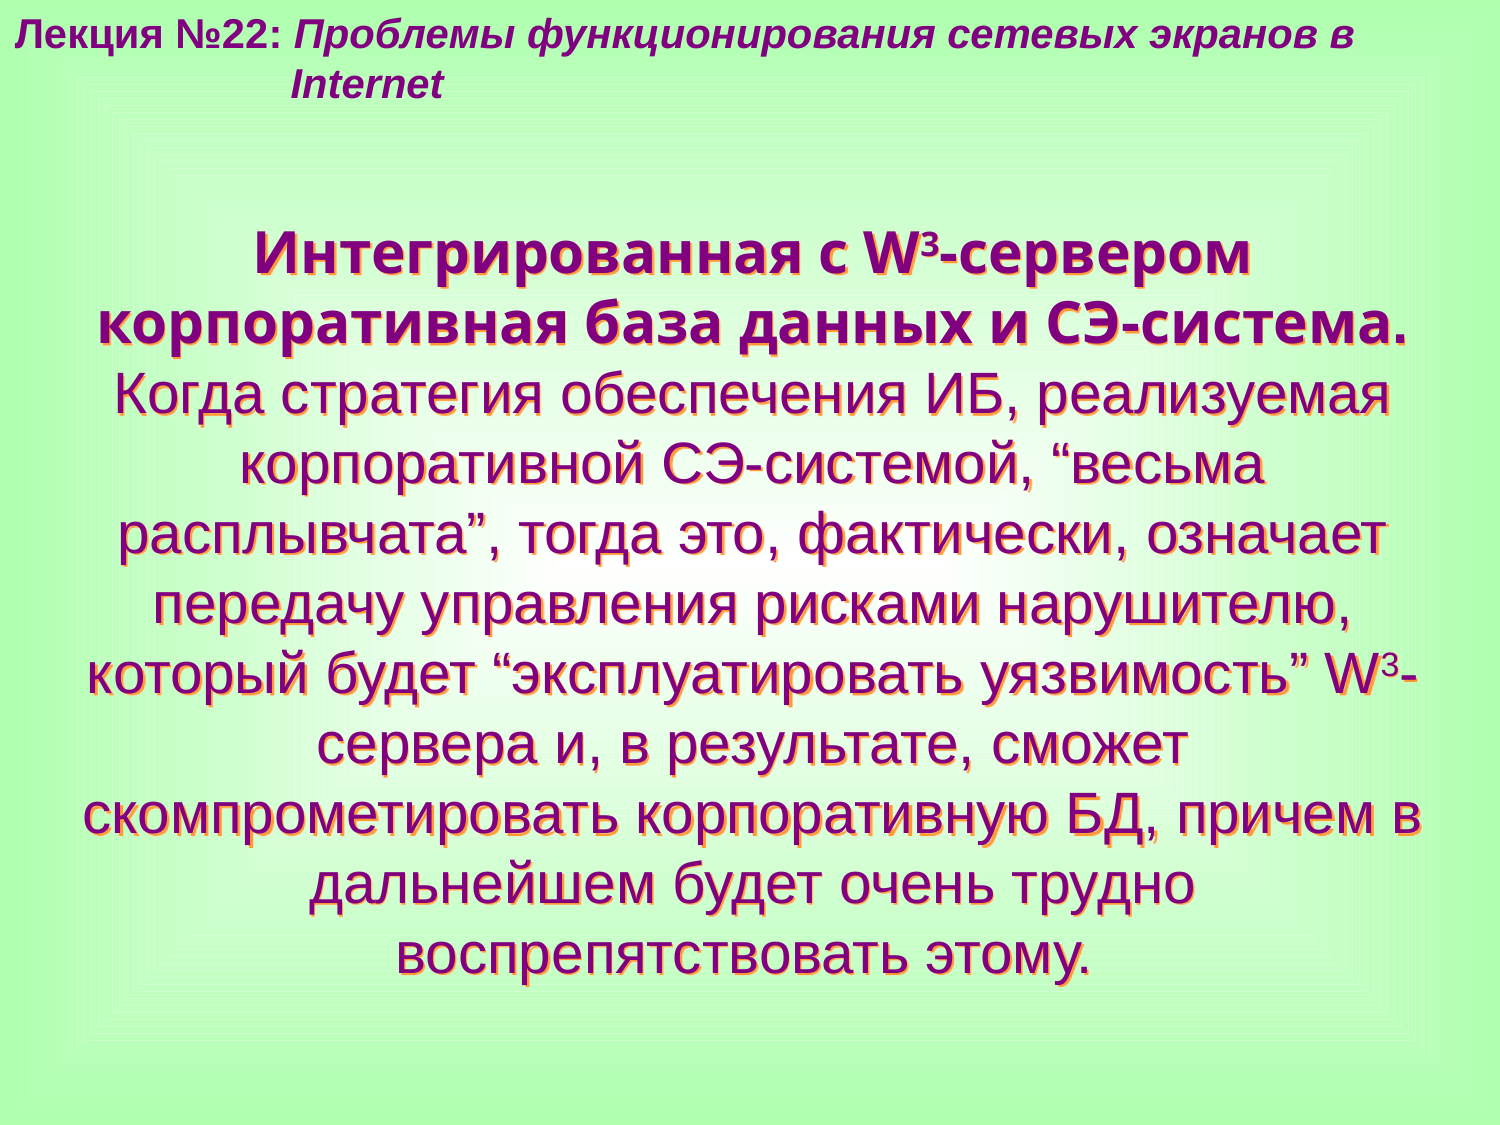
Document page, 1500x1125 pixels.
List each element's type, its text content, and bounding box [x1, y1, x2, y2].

text_box Лекция №22: Проблемы функционирования сетевых экранов в Internet [0, 0, 1500, 115]
text_box Интегрированная с W3-сервером корпоративная база данных и СЭ-система. Когда стратегия обеспечения ИБ, реализуемая корпоративной СЭ-системой, “весьма расплывчата”, тогда это, фактически, означает передачу управления рисками нарушителю, который будет “эксплуатировать уязвимость” W3-сервера и, в результате, сможет скомпрометировать корпоративную БД, причем в дальнейшем будет очень трудно воспрепятствовать этому. [41, 208, 1465, 993]
